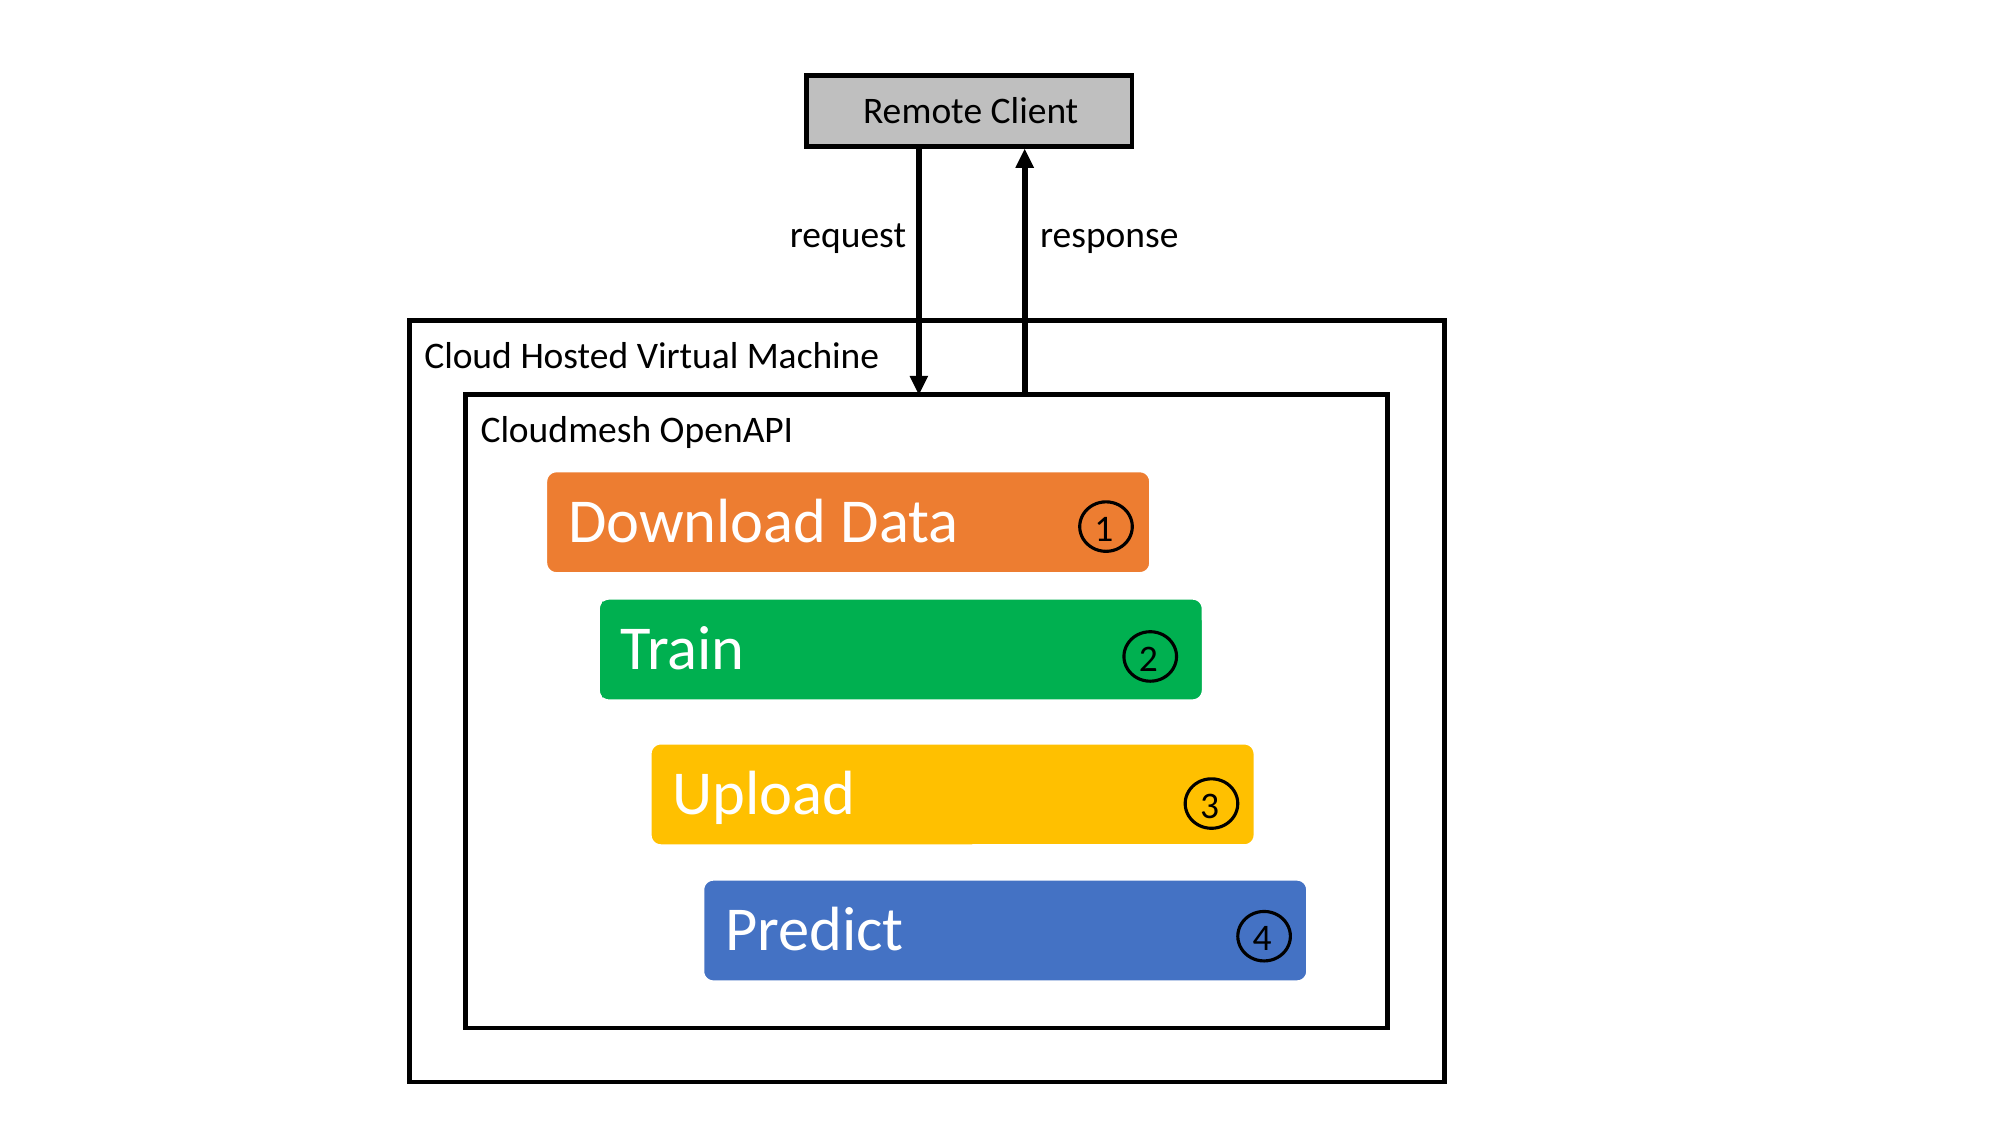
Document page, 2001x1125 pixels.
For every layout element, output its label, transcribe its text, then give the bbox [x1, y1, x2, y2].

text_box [806, 75, 1150, 147]
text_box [409, 320, 1445, 1082]
text_box request [775, 202, 918, 263]
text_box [1123, 626, 1177, 687]
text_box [1185, 773, 1238, 834]
text_box response [1025, 202, 1194, 263]
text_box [1079, 496, 1133, 557]
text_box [1237, 905, 1291, 967]
